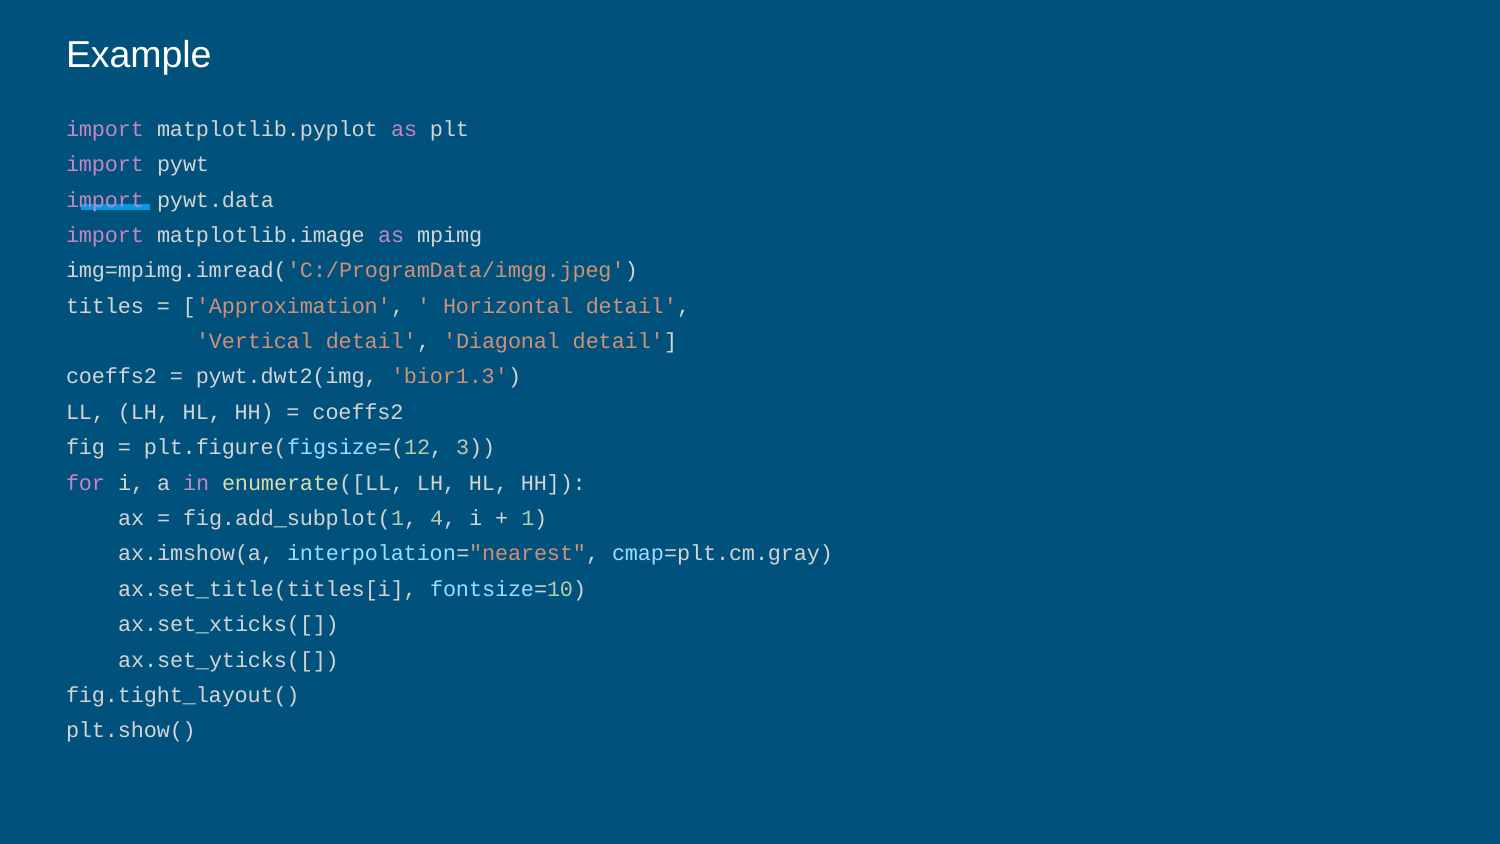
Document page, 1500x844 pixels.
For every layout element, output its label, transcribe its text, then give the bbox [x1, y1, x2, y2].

list import matplotlib.pyplot as plt import pywt import pywt.data import matplotlib.image as mpimg img=mpimg.imread('C:/ProgramData/imgg.jpeg') titles = ['Approximation', ' Horizontal detail', 'Vertical detail', 'Diagonal detail'] coeffs2 = pywt.dwt2(img, 'bior1.3') LL, (LH, HL, HH) = coeffs2 fig = plt.figure(figsize=(12, 3)) for i, a in enumerate([LL, LH, HL, HH]): ax = fig.add_subplot(1, 4, i + 1) ax.imshow(a, interpolation="nearest", cmap=plt.cm.gray) ax.set_title(titles[i], fontsize=10) ax.set_xticks([]) ax.set_yticks([]) fig.tight_layout() plt.show() [51, 90, 1449, 752]
title Example [51, 18, 1449, 90]
